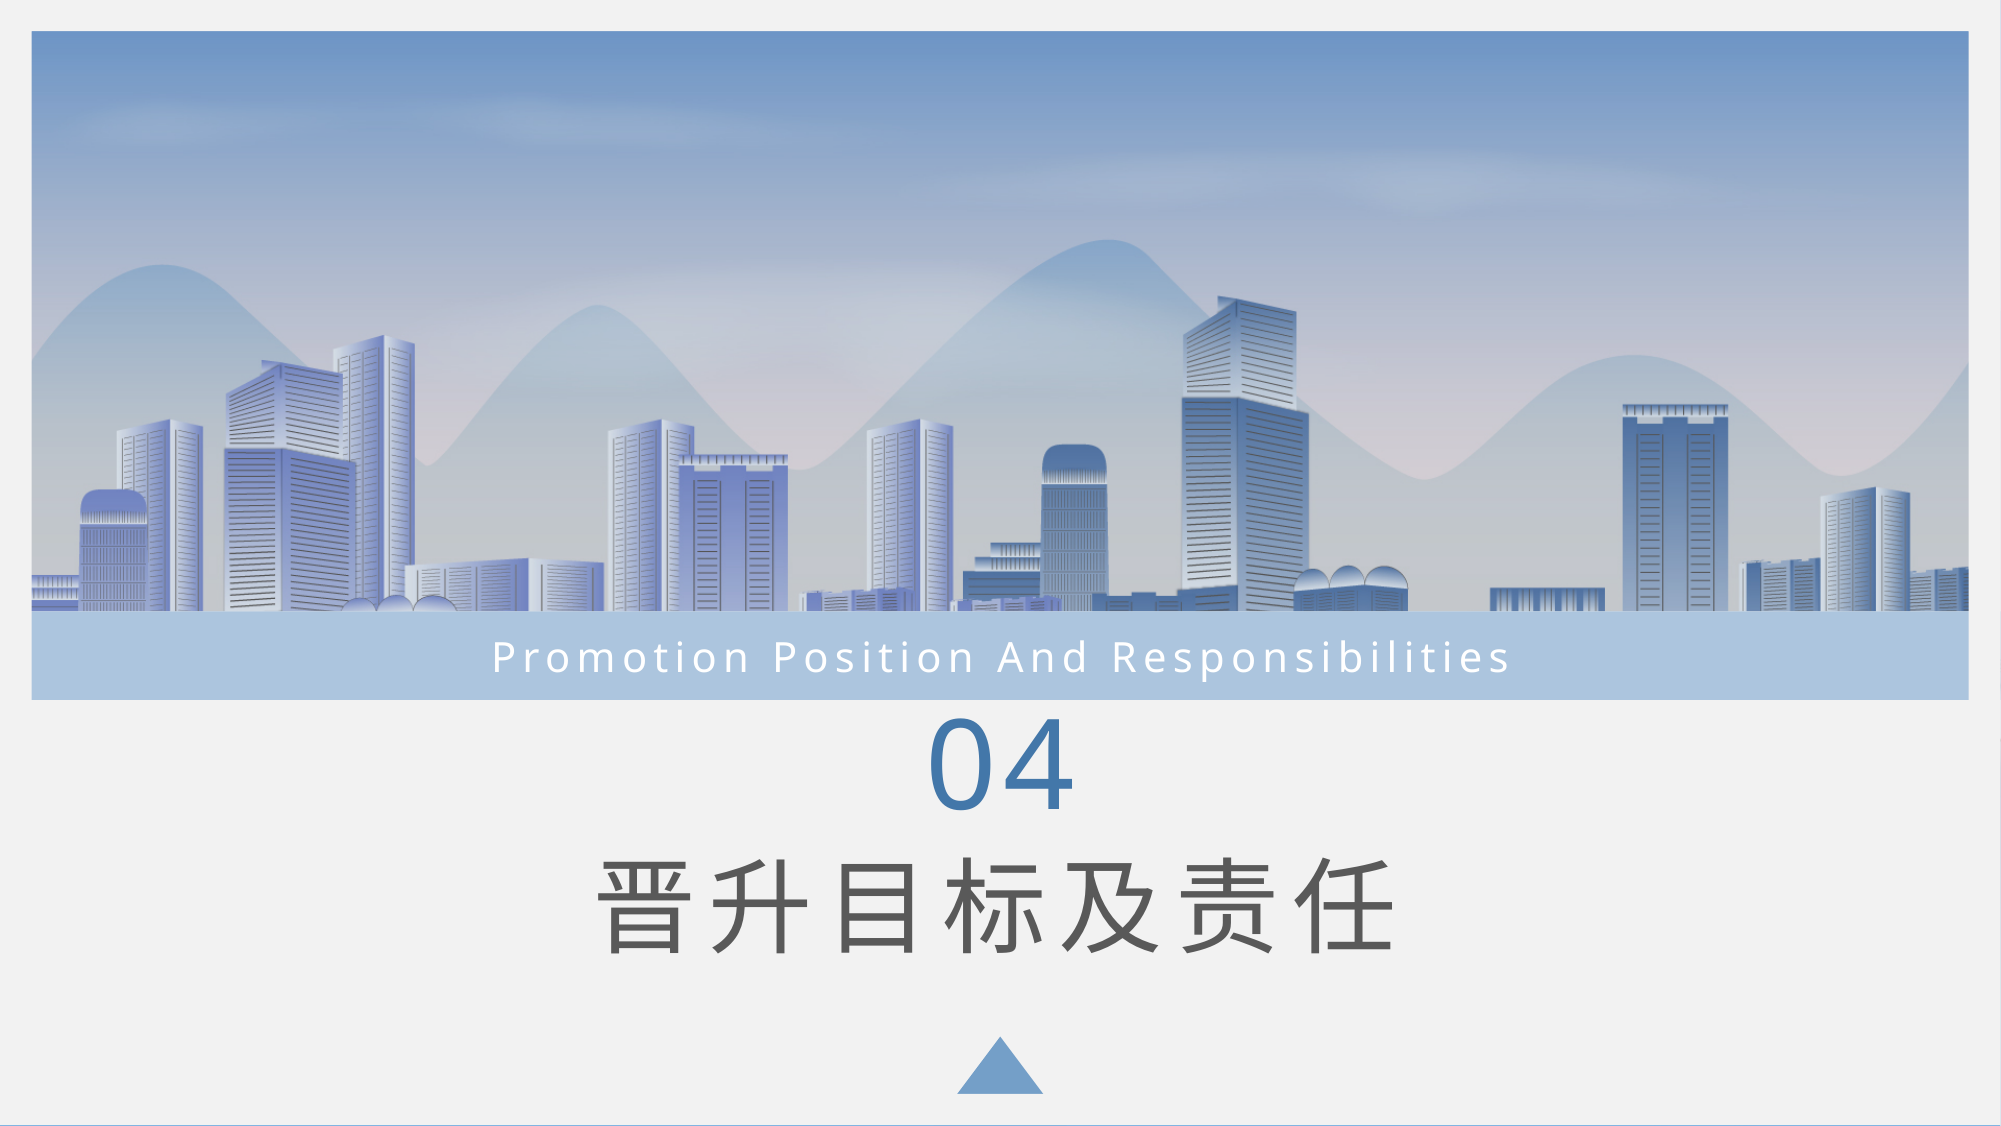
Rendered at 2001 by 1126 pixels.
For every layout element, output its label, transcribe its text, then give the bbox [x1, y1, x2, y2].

picture [32, 32, 1968, 611]
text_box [577, 716, 1475, 976]
text_box Promotion Position And Responsibilities [455, 623, 1545, 689]
